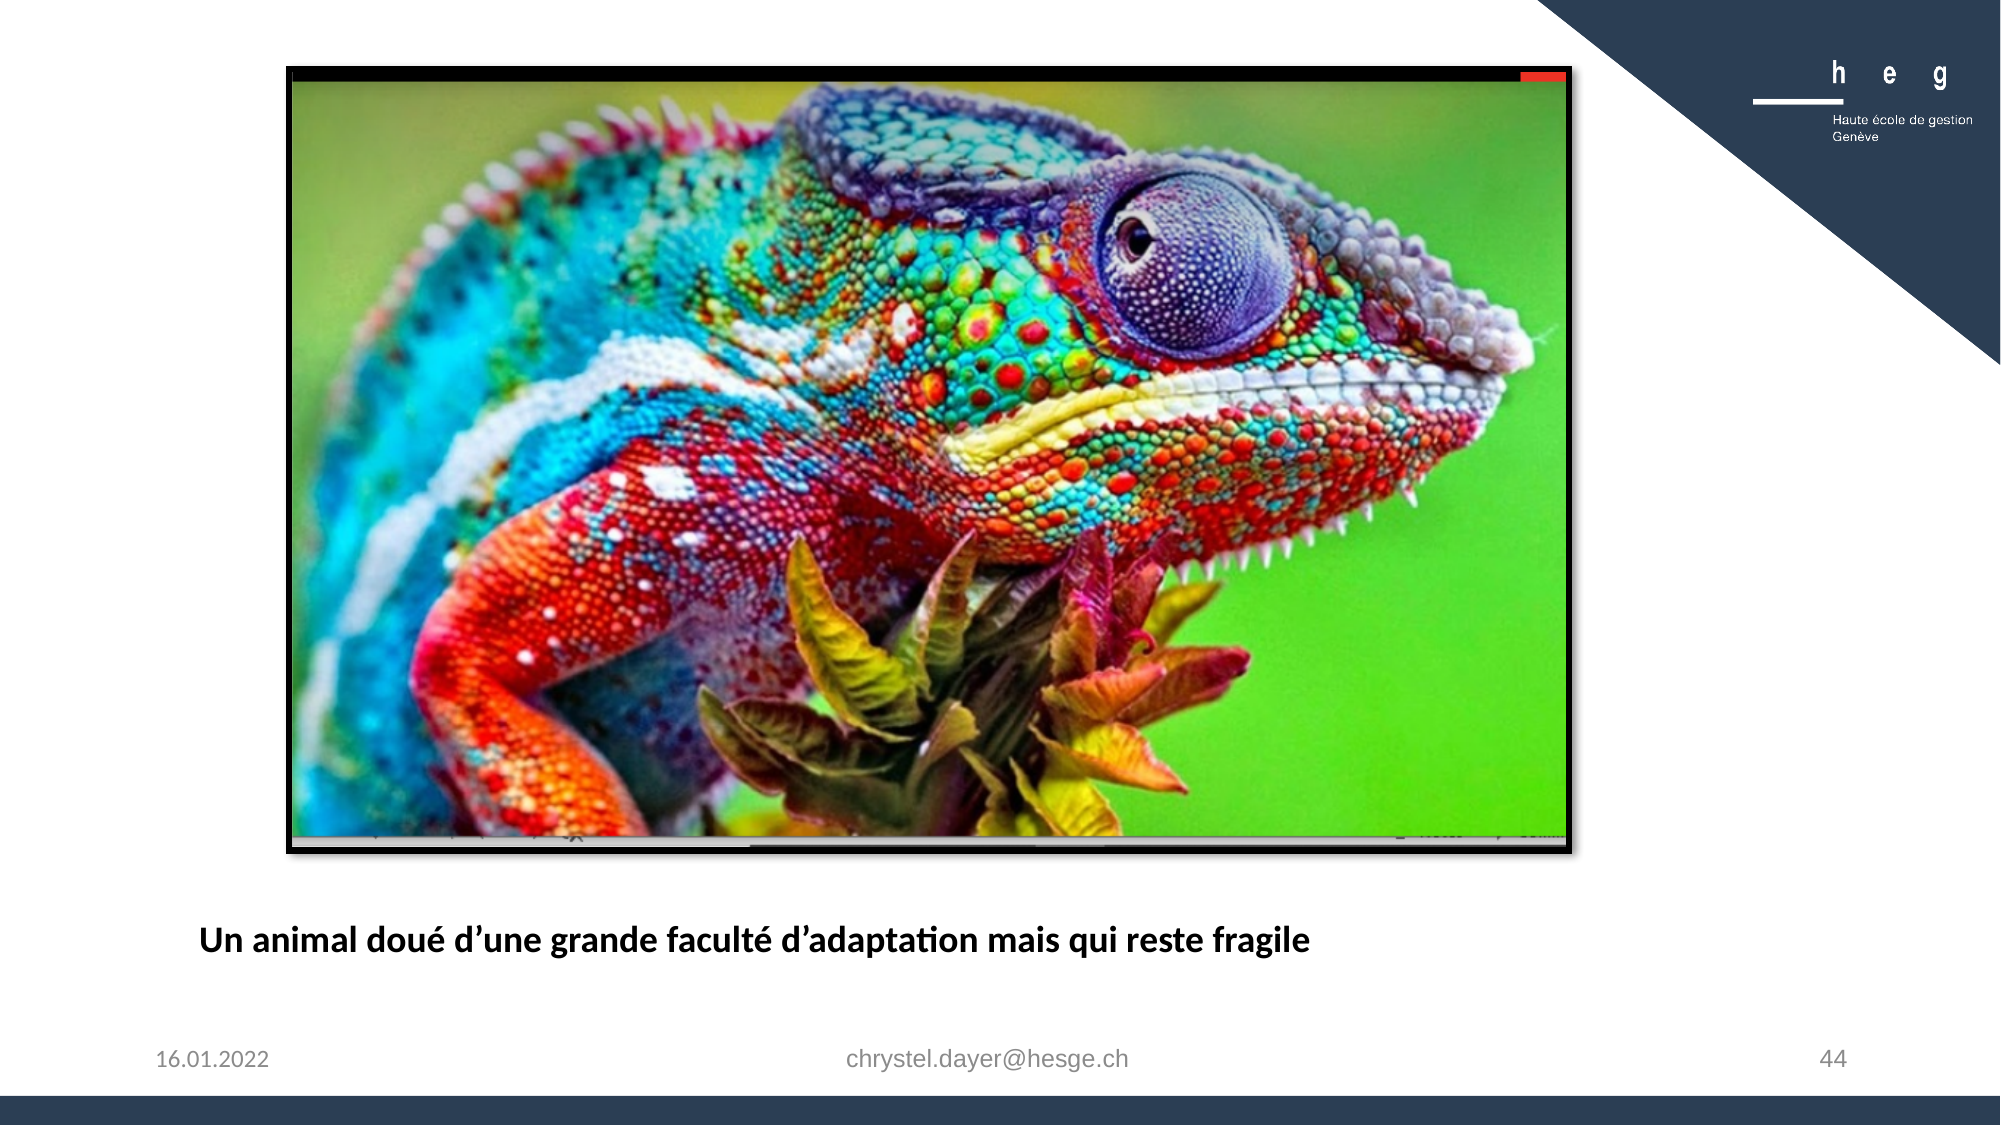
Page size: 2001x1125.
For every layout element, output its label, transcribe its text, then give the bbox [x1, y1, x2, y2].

text_box Un animal doué d’une grande faculté d’adaptation mais qui reste fragile [184, 907, 1591, 968]
picture [292, 71, 1567, 848]
picture [1753, 60, 1972, 141]
footer chrystel.dayer@hesge.ch [650, 1027, 1326, 1088]
slide_number 44 [1412, 1027, 1863, 1088]
